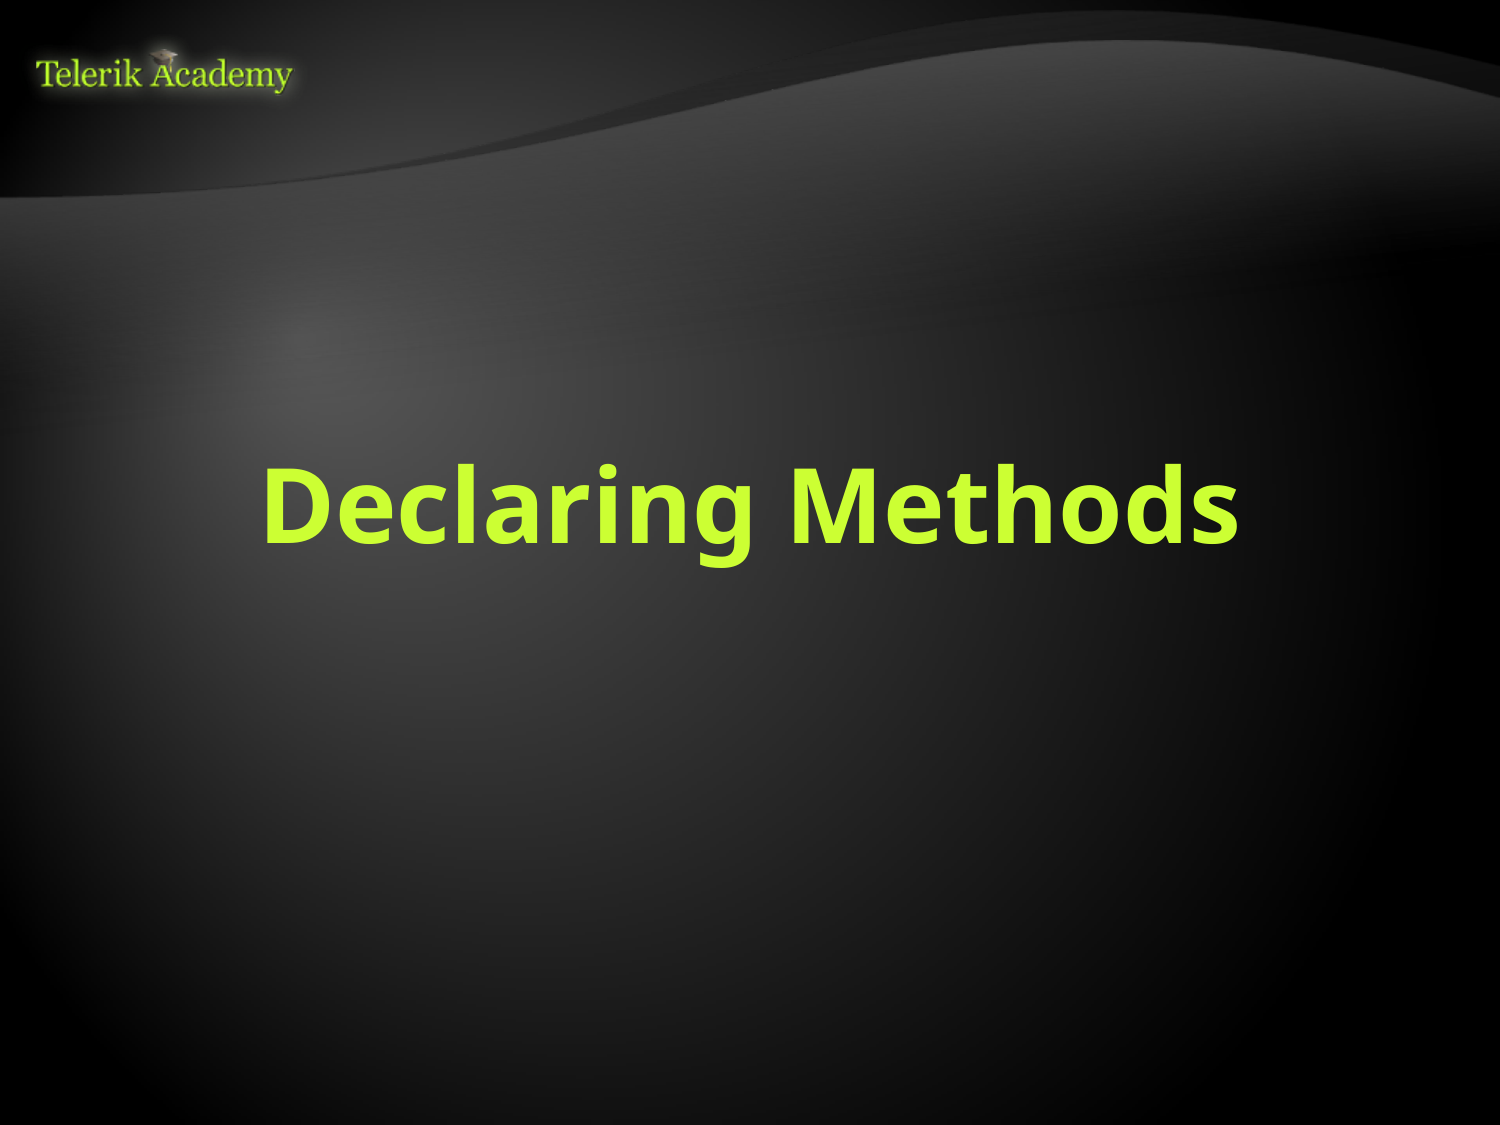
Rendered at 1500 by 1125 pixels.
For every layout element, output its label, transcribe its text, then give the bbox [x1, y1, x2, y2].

picture [0, 0, 1500, 1125]
title Declaring Methods [99, 450, 1400, 563]
